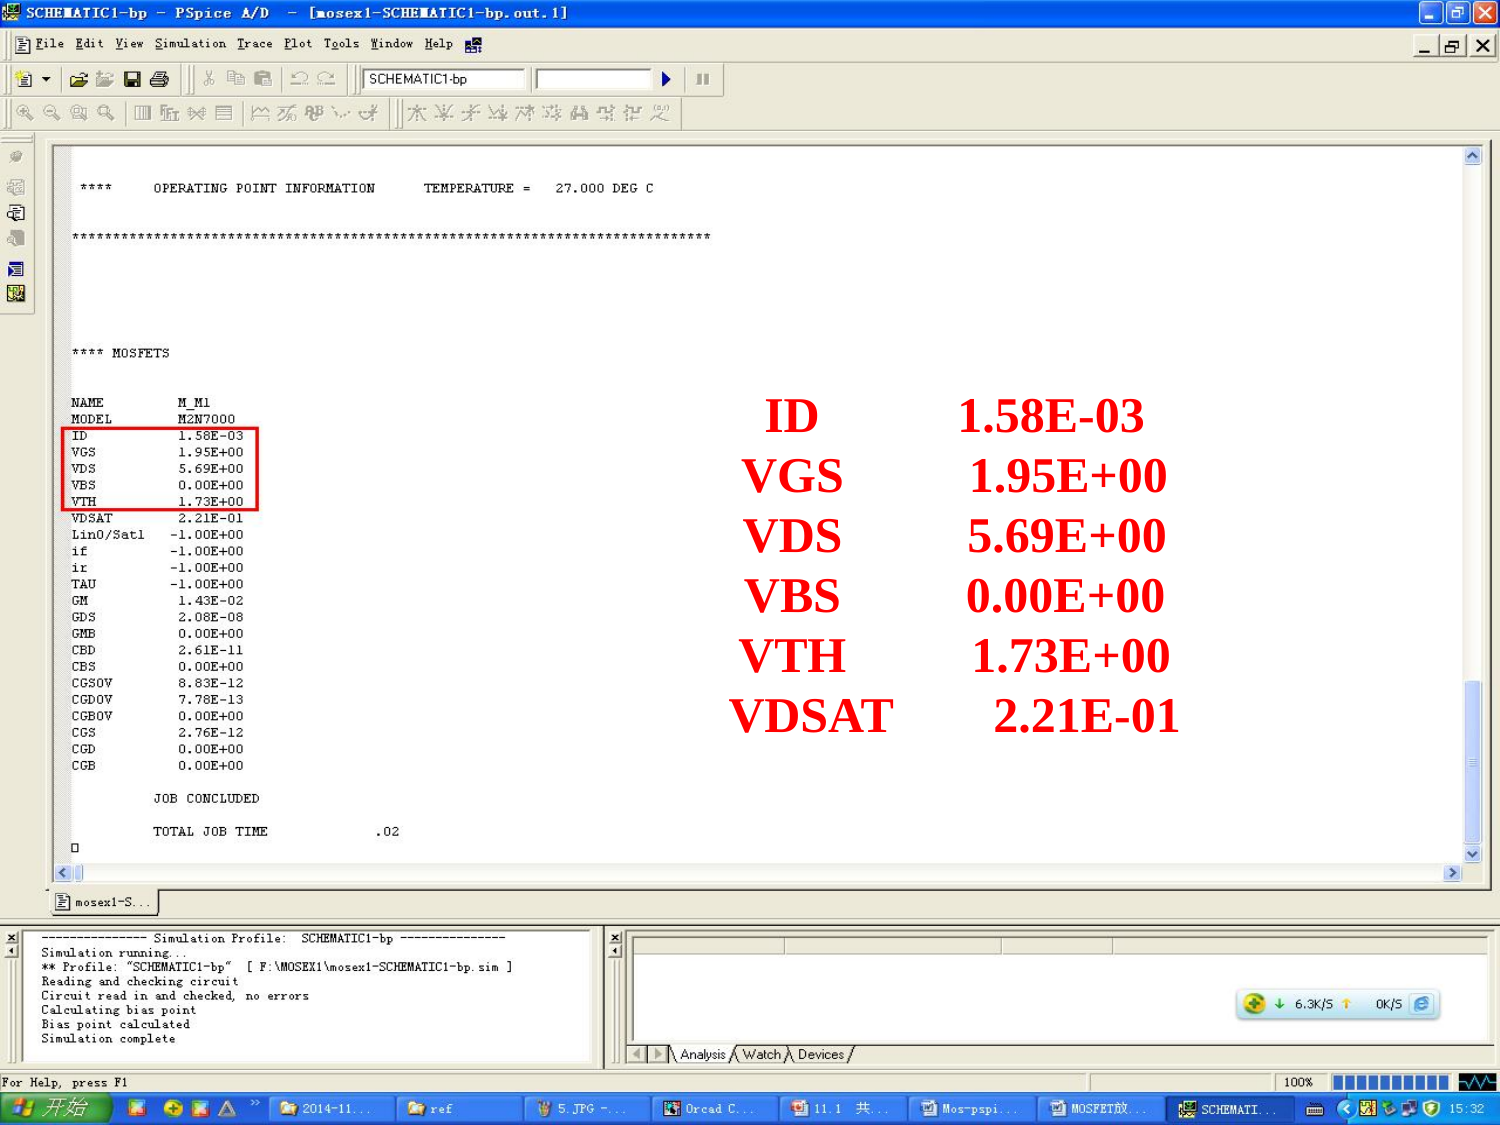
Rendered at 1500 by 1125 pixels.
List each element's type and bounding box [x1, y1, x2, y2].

list [0, 0, 1500, 1125]
